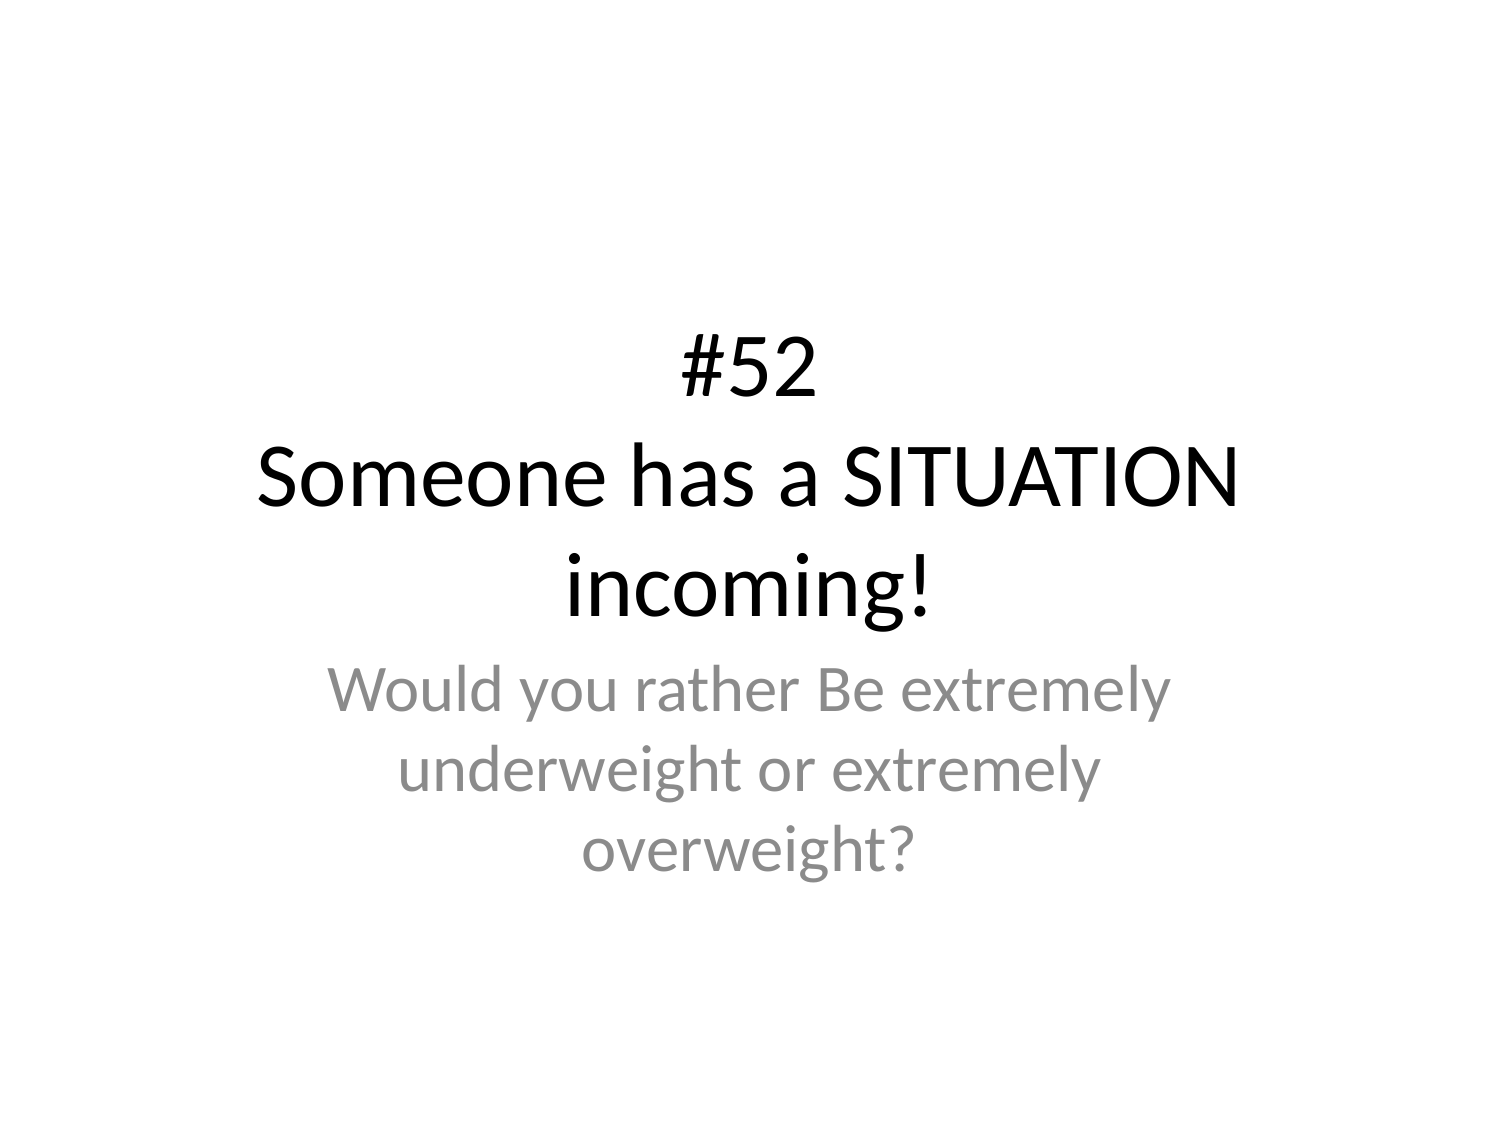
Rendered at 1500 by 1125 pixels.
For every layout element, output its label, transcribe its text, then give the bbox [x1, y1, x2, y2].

subtitle Would you rather Be extremely underweight or extremely overweight? [225, 637, 1275, 925]
title #52 Someone has a SITUATION incoming! [112, 349, 1388, 591]
